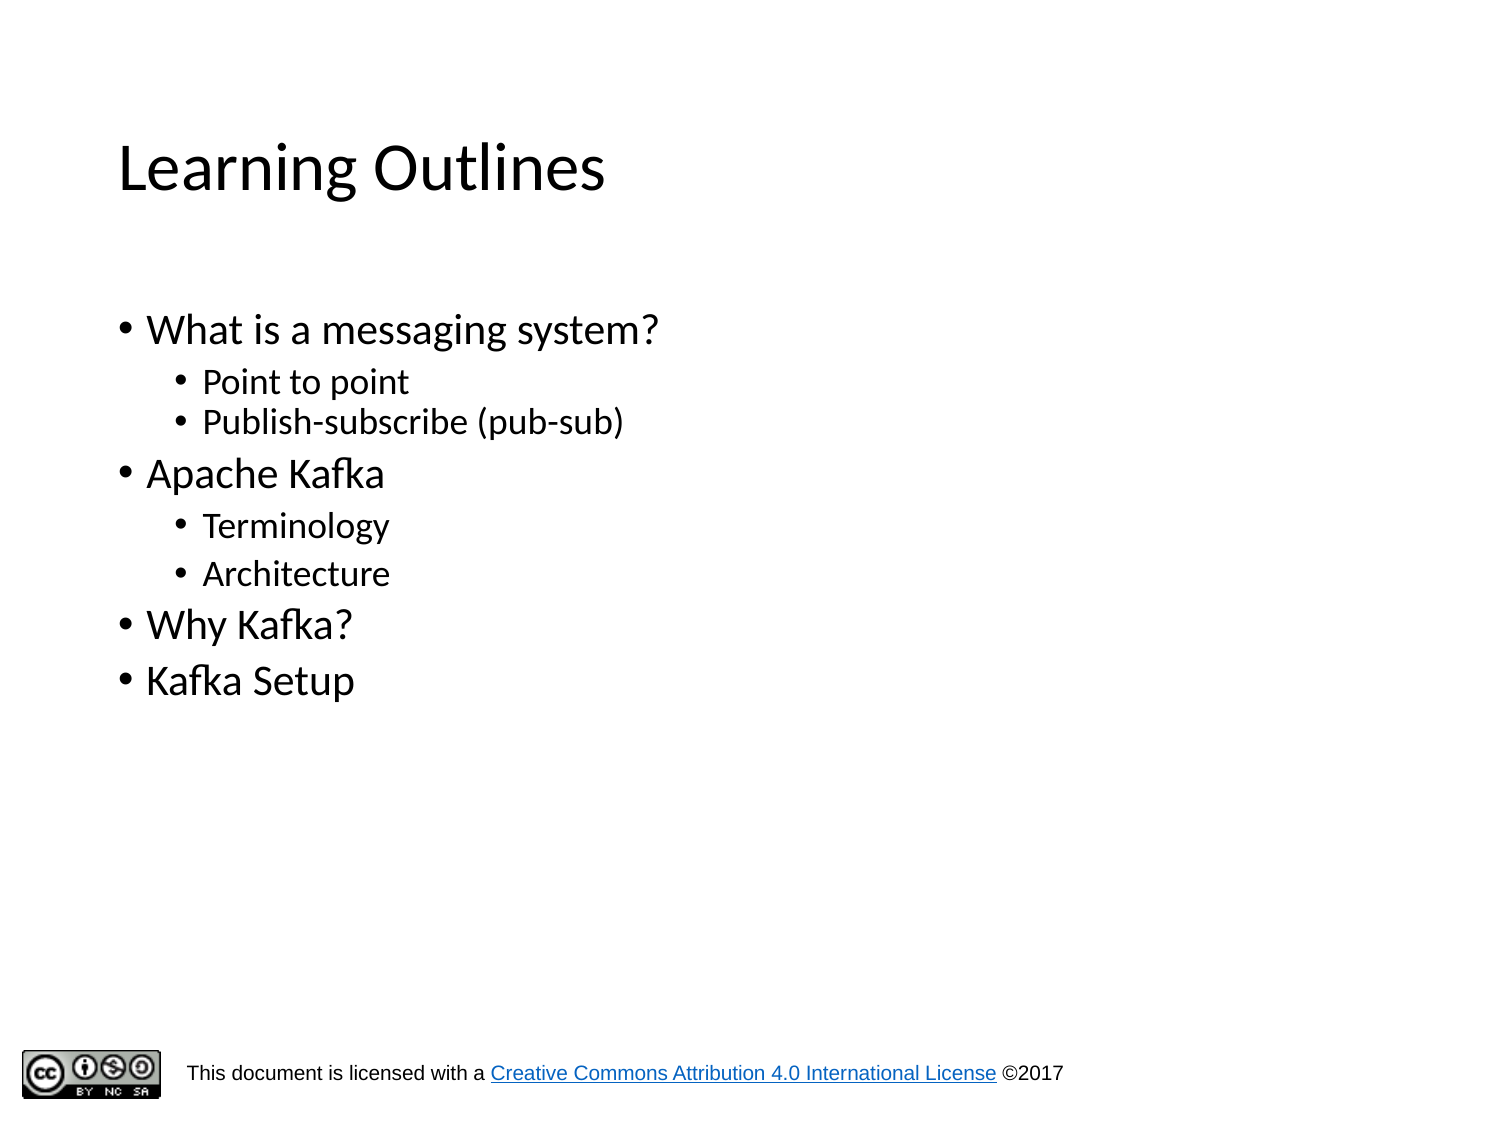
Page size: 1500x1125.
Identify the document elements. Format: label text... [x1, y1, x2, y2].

list What is a messaging system? Point to point Publish-subscribe (pub-sub) Apache Kafka Terminology Architecture Why Kafka? Kafka Setup [103, 299, 1397, 1014]
picture [22, 1050, 161, 1099]
title Learning Outlines [103, 59, 1397, 278]
